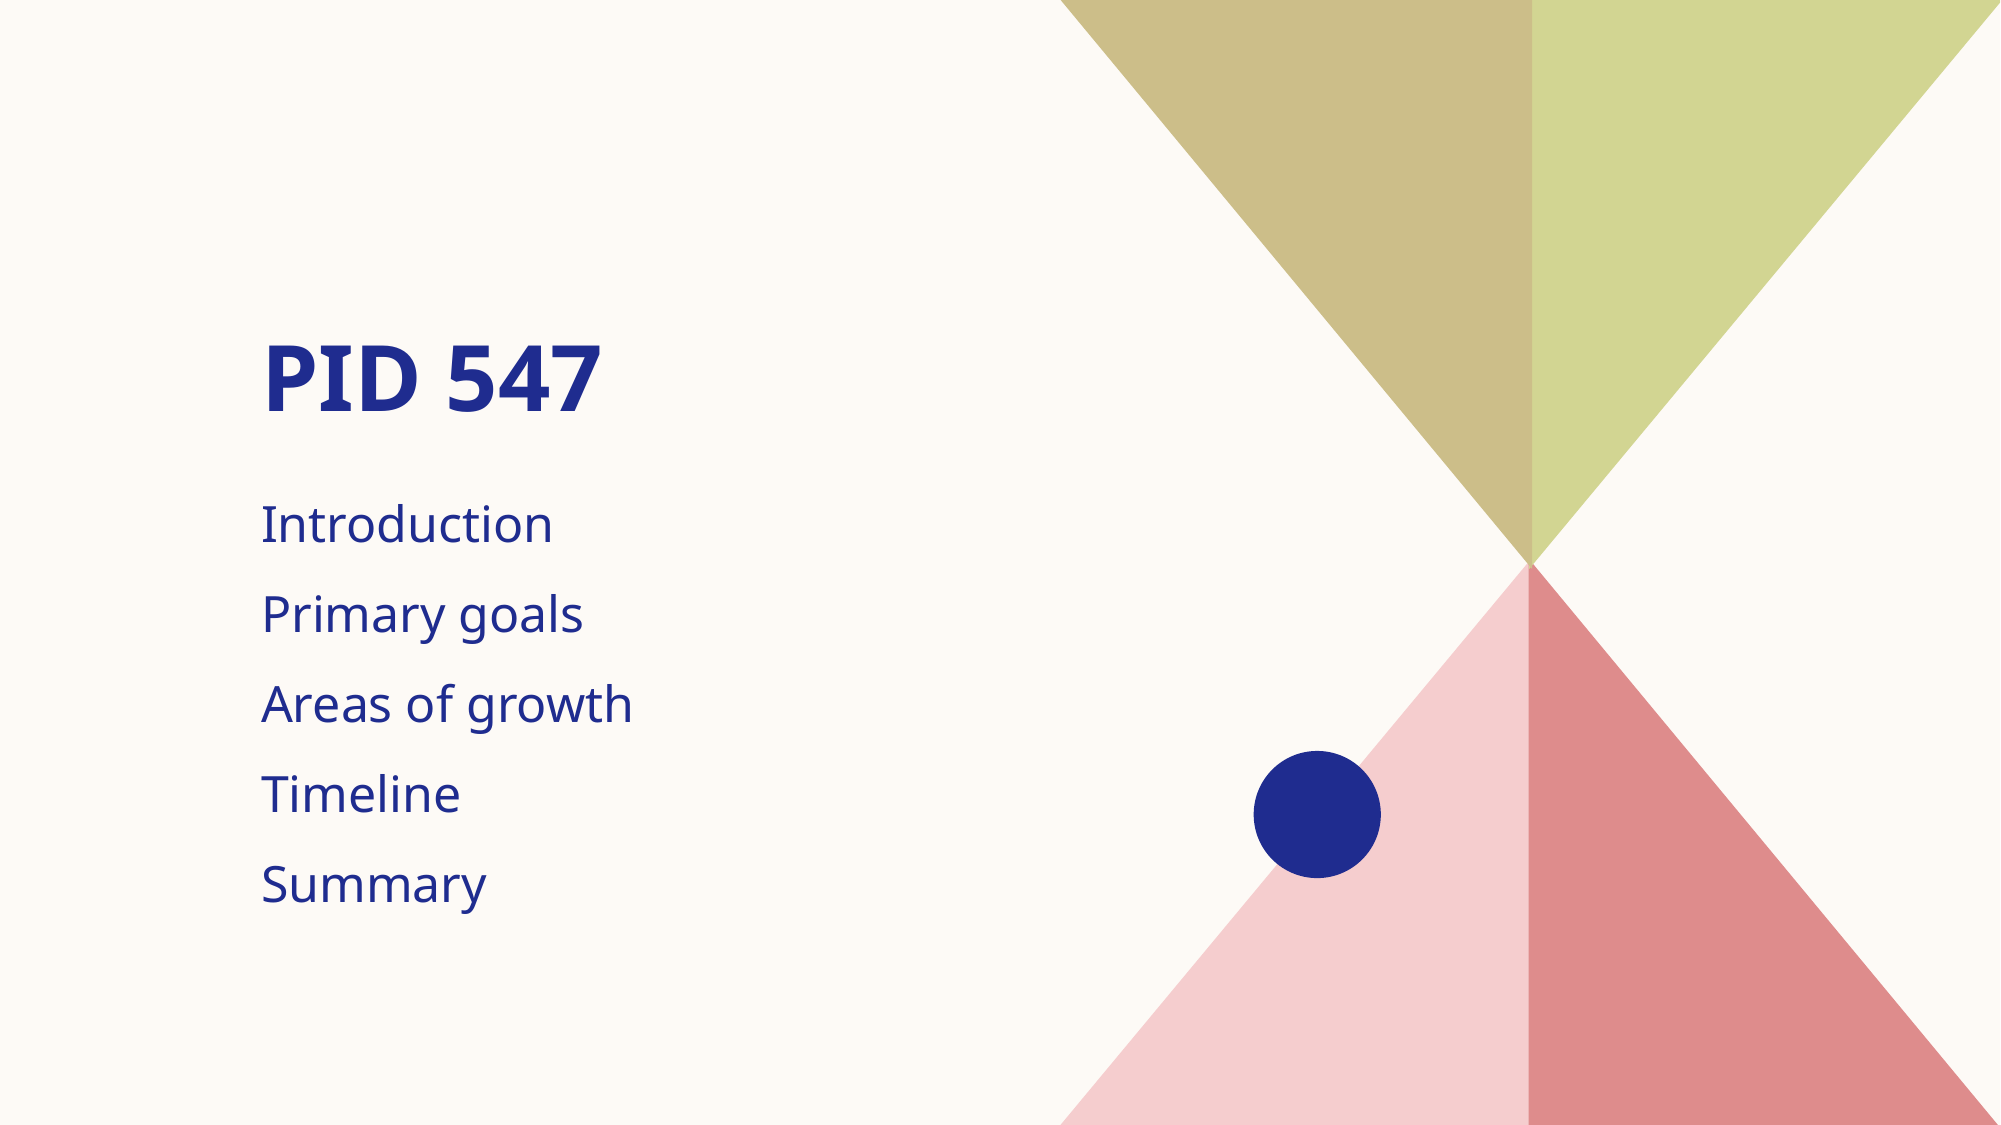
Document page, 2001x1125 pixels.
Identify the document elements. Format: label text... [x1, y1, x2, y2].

title PID 547 [246, 311, 1180, 438]
list Introduction​ Primary goals ​Areas of growth Timeline ​Summary​ [246, 454, 1180, 967]
